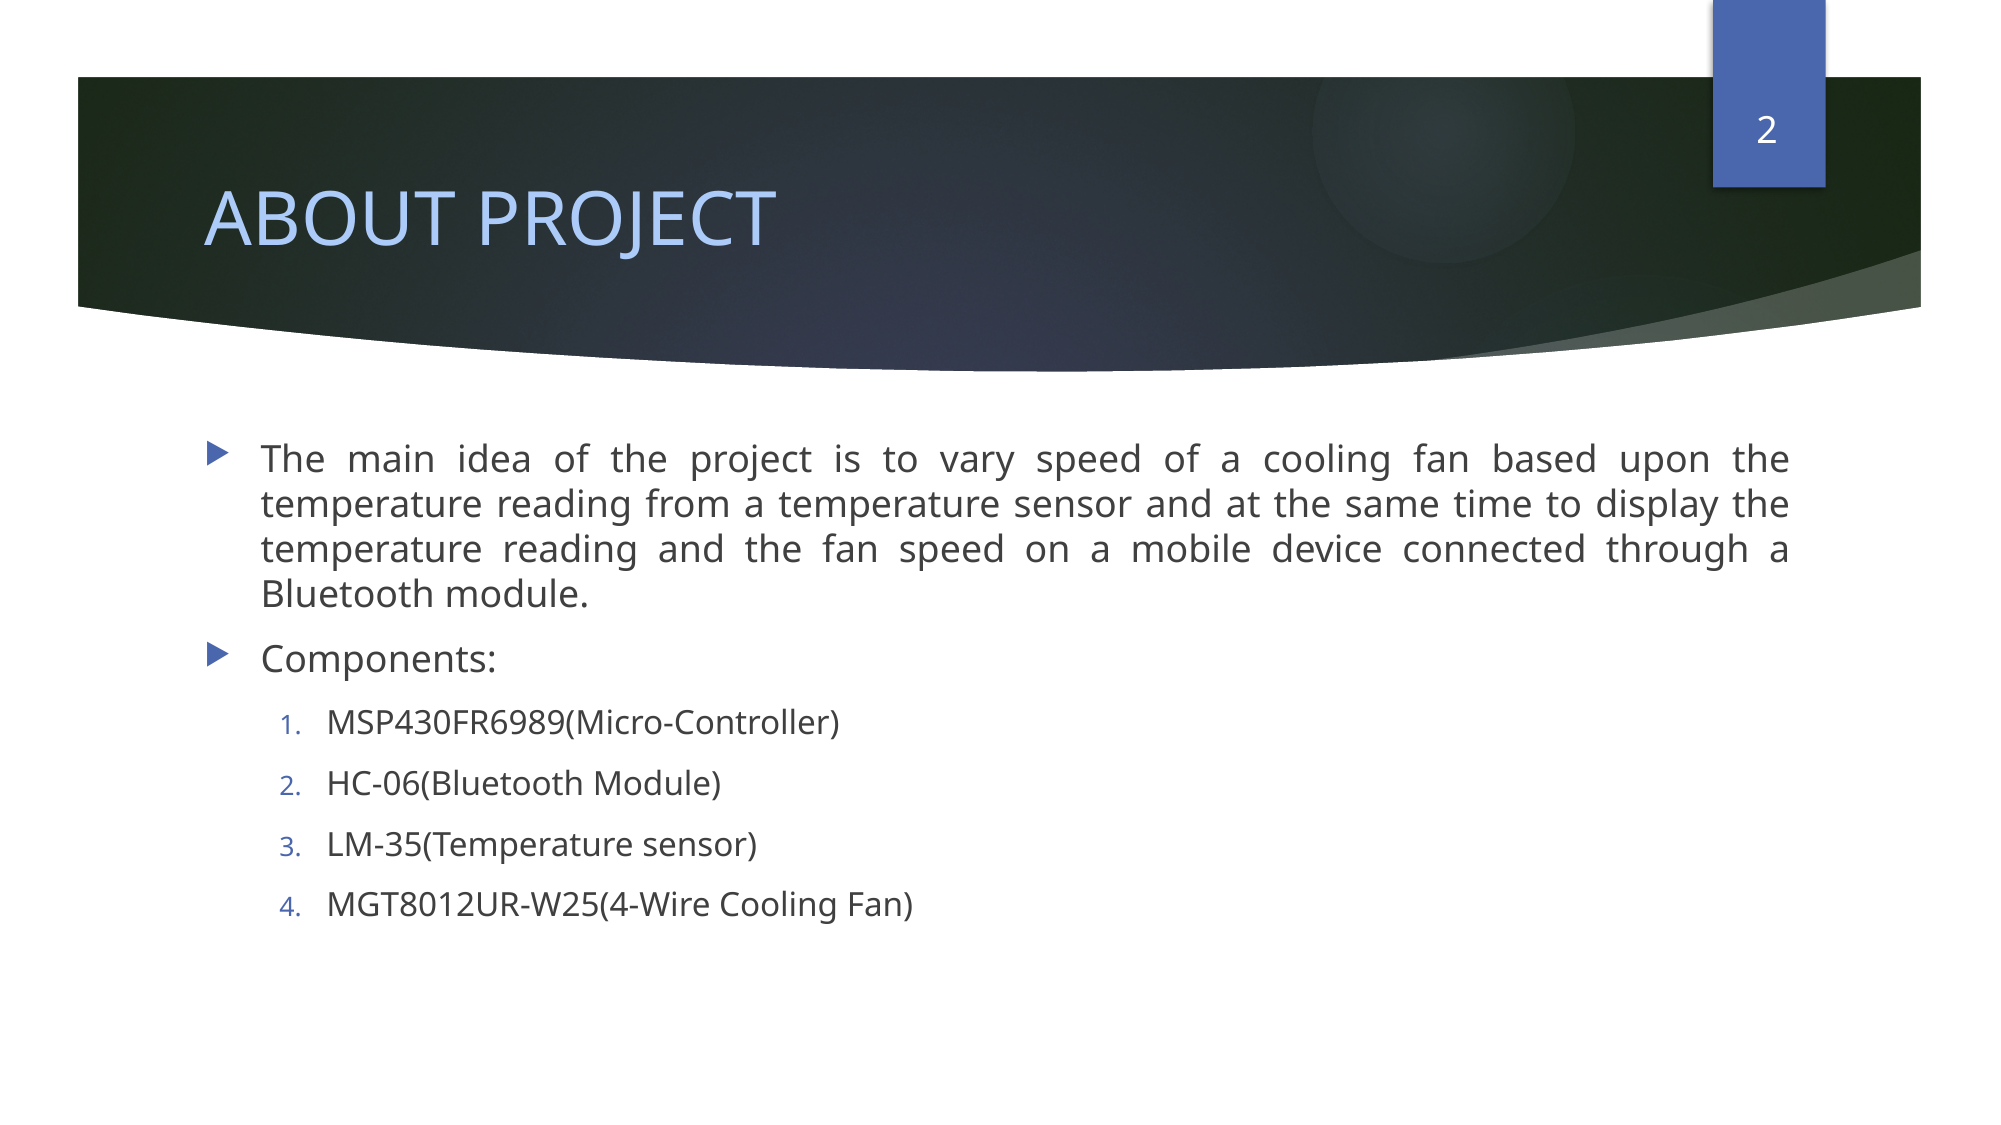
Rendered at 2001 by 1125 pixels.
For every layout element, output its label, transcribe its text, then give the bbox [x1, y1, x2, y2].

title ABOUT PROJECT [189, 155, 1627, 275]
text_box 2 [1741, 99, 1807, 159]
list The main idea of the project is to vary speed of a cooling fan based upon the temperature reading from a temperature sensor and at the same time to display the temperature reading and the fan speed on a mobile device connected through a Bluetooth module. Components: MSP430FR6989(Micro-Controller) HC-06(Bluetooth Module) LM-35(Temperature sensor) MGT8012UR-W25(4-Wire Cooling Fan) [189, 427, 1807, 981]
